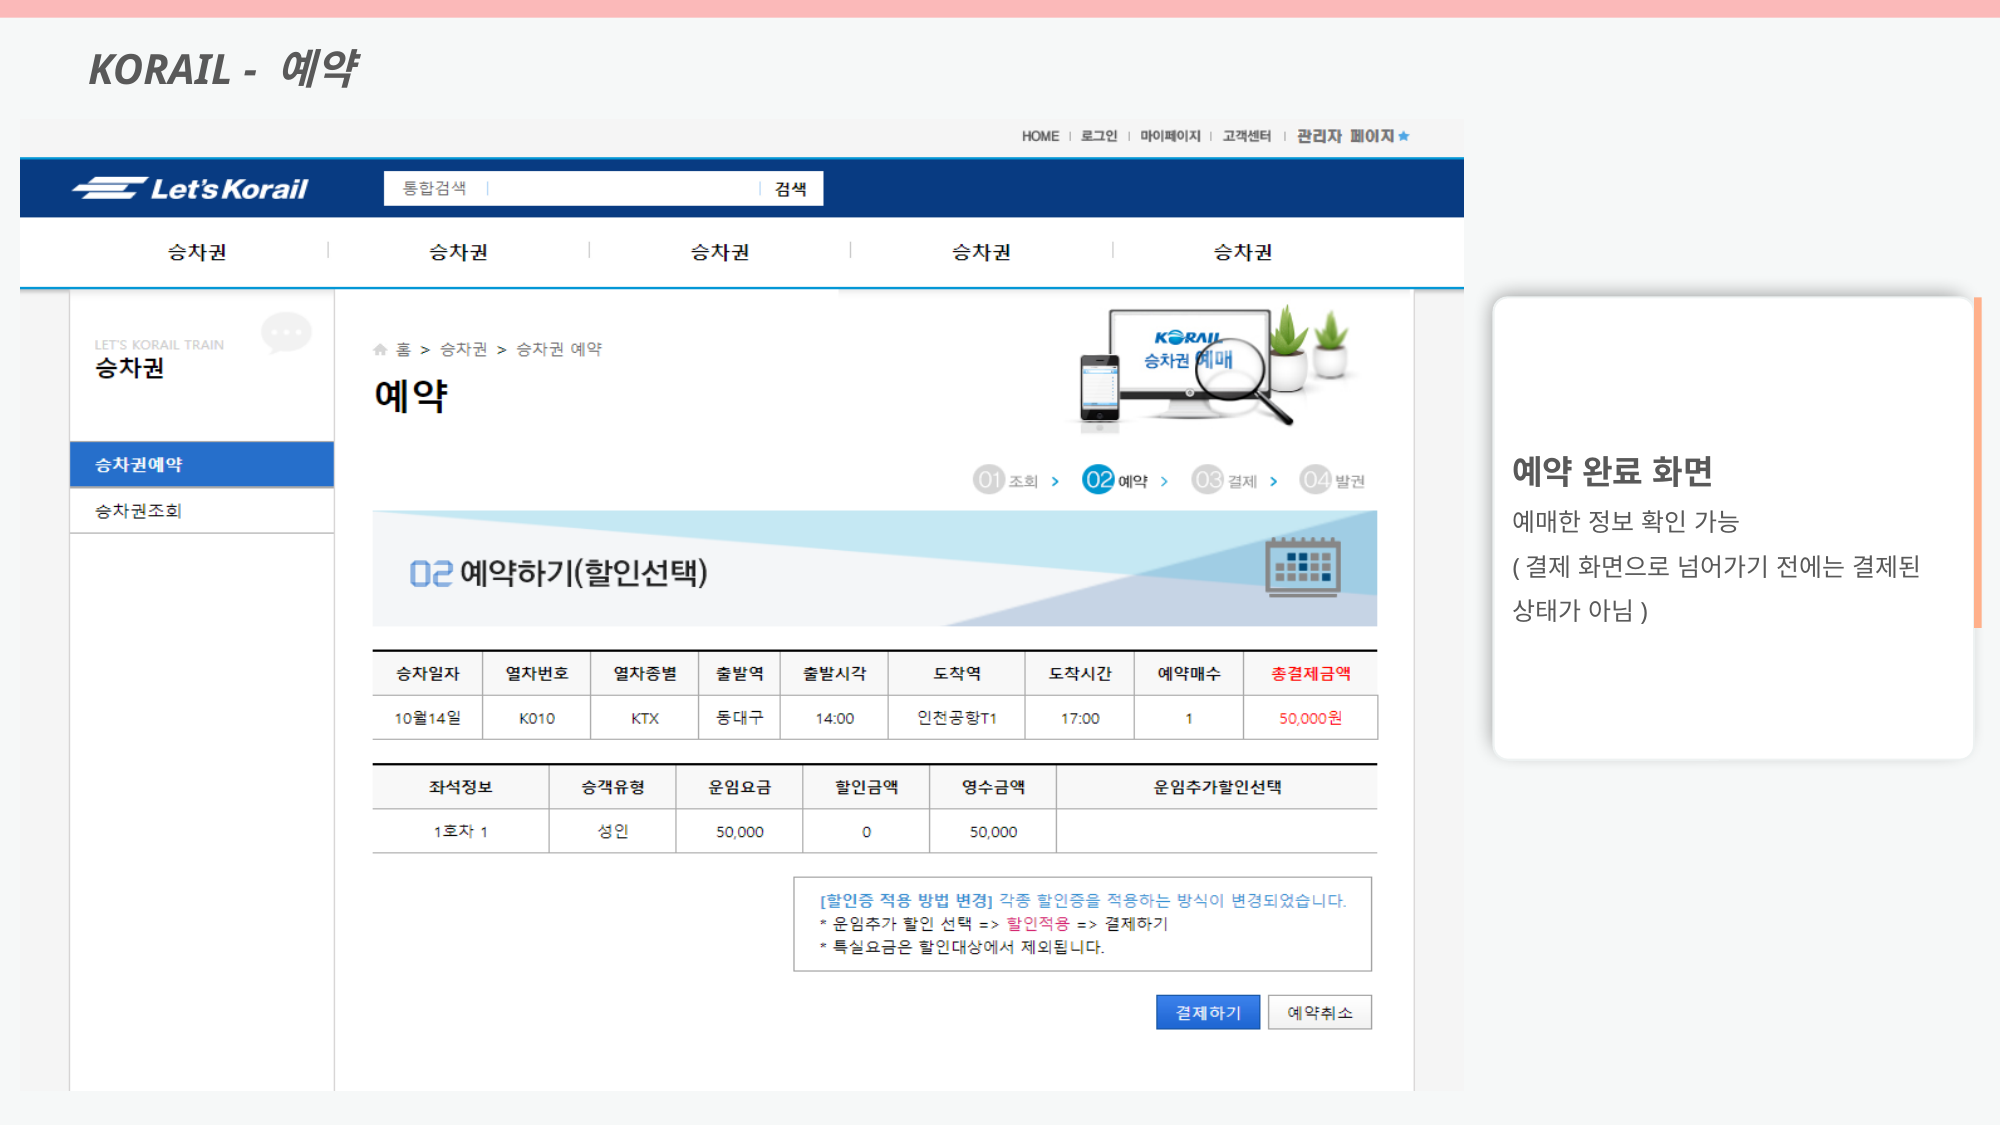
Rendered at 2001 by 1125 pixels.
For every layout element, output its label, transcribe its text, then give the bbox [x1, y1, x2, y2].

text_box KORAIL - 예약 [0, 35, 443, 101]
text_box [0, 0, 2000, 19]
picture [20, 290, 1464, 1091]
text_box 예약 완료 화면 예매한 정보 확인 가능 (결제 화면으로 넘어가기 전에는 결제된 상태가 아님) [1492, 296, 1976, 761]
picture [20, 160, 1464, 286]
picture [20, 119, 1464, 157]
text_box [1973, 296, 1983, 629]
